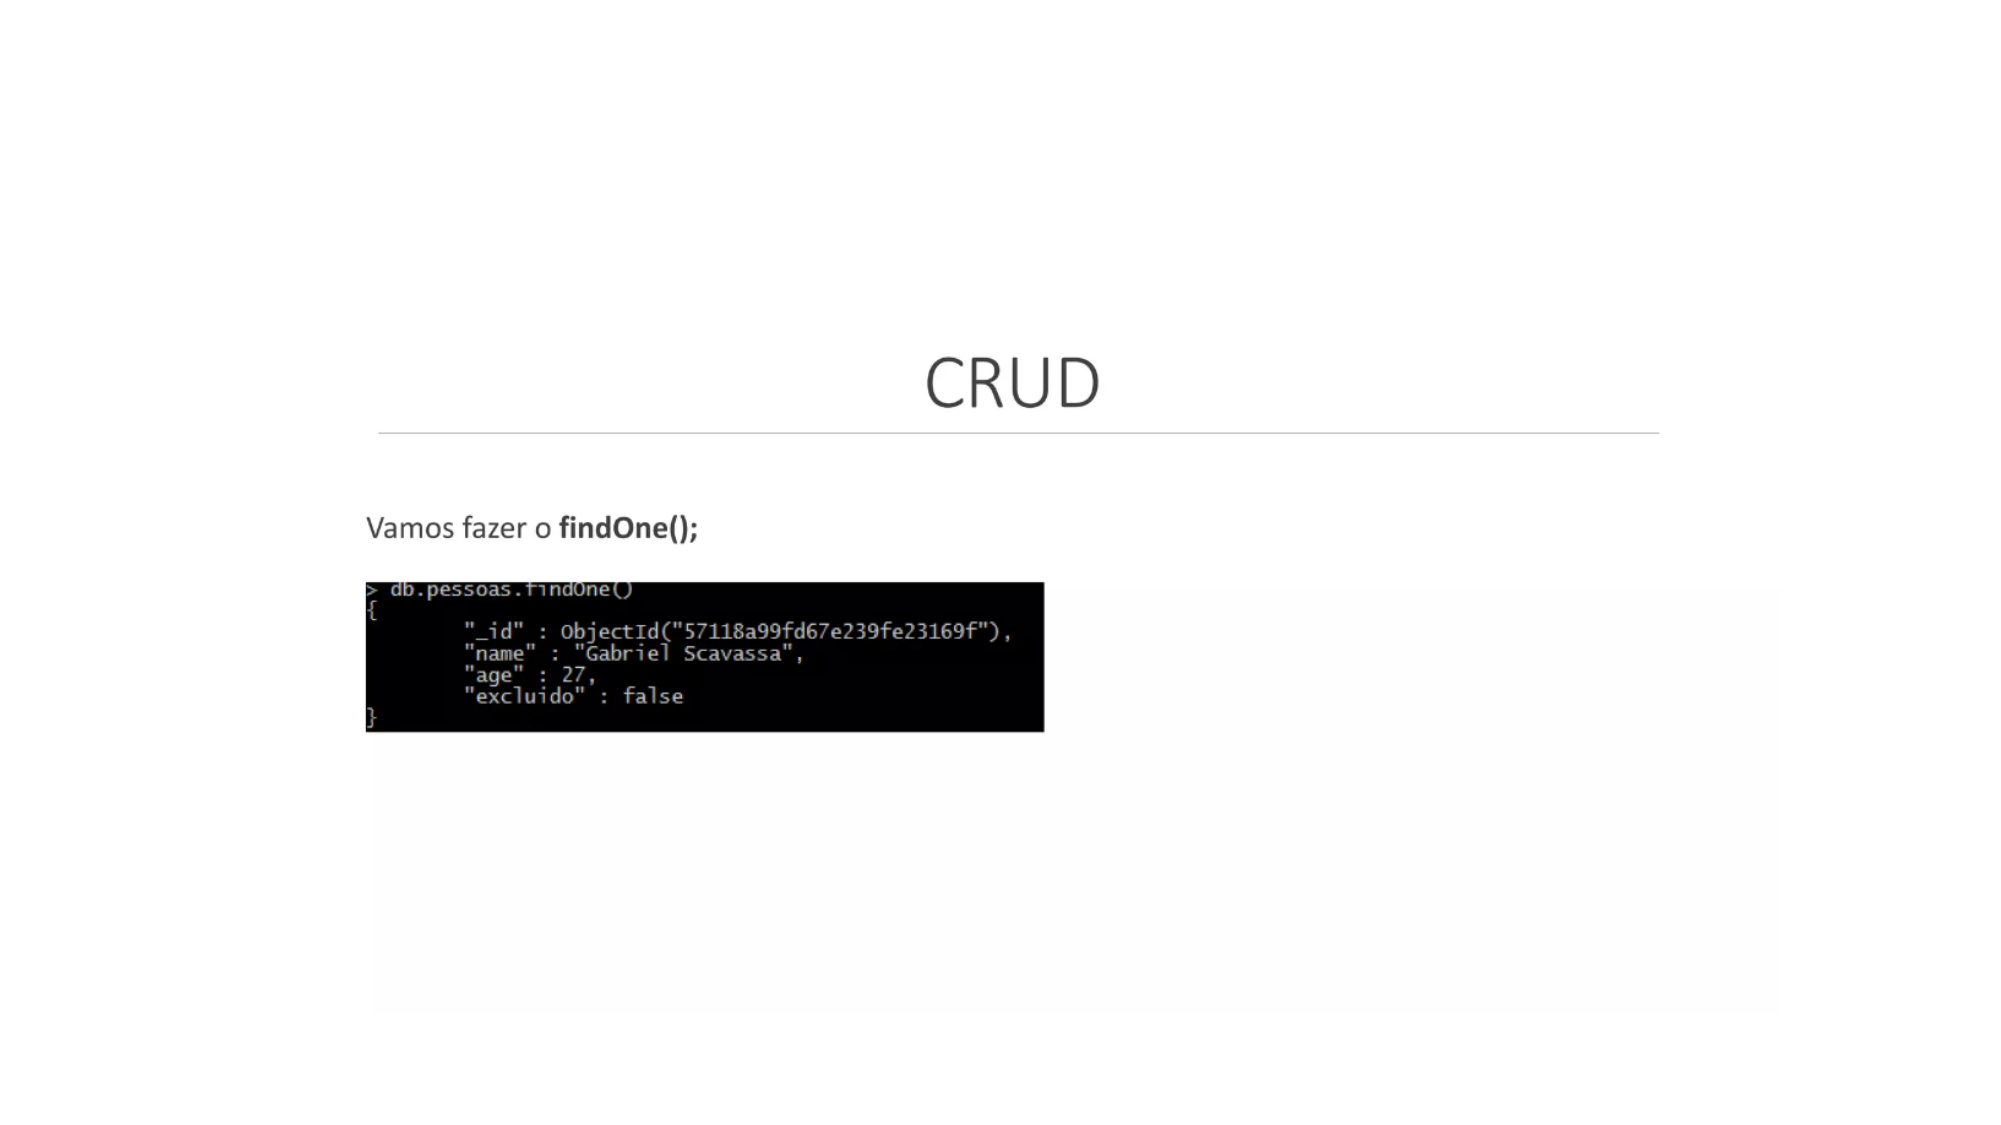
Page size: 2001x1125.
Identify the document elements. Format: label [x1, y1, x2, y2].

list [219, 299, 1781, 1014]
